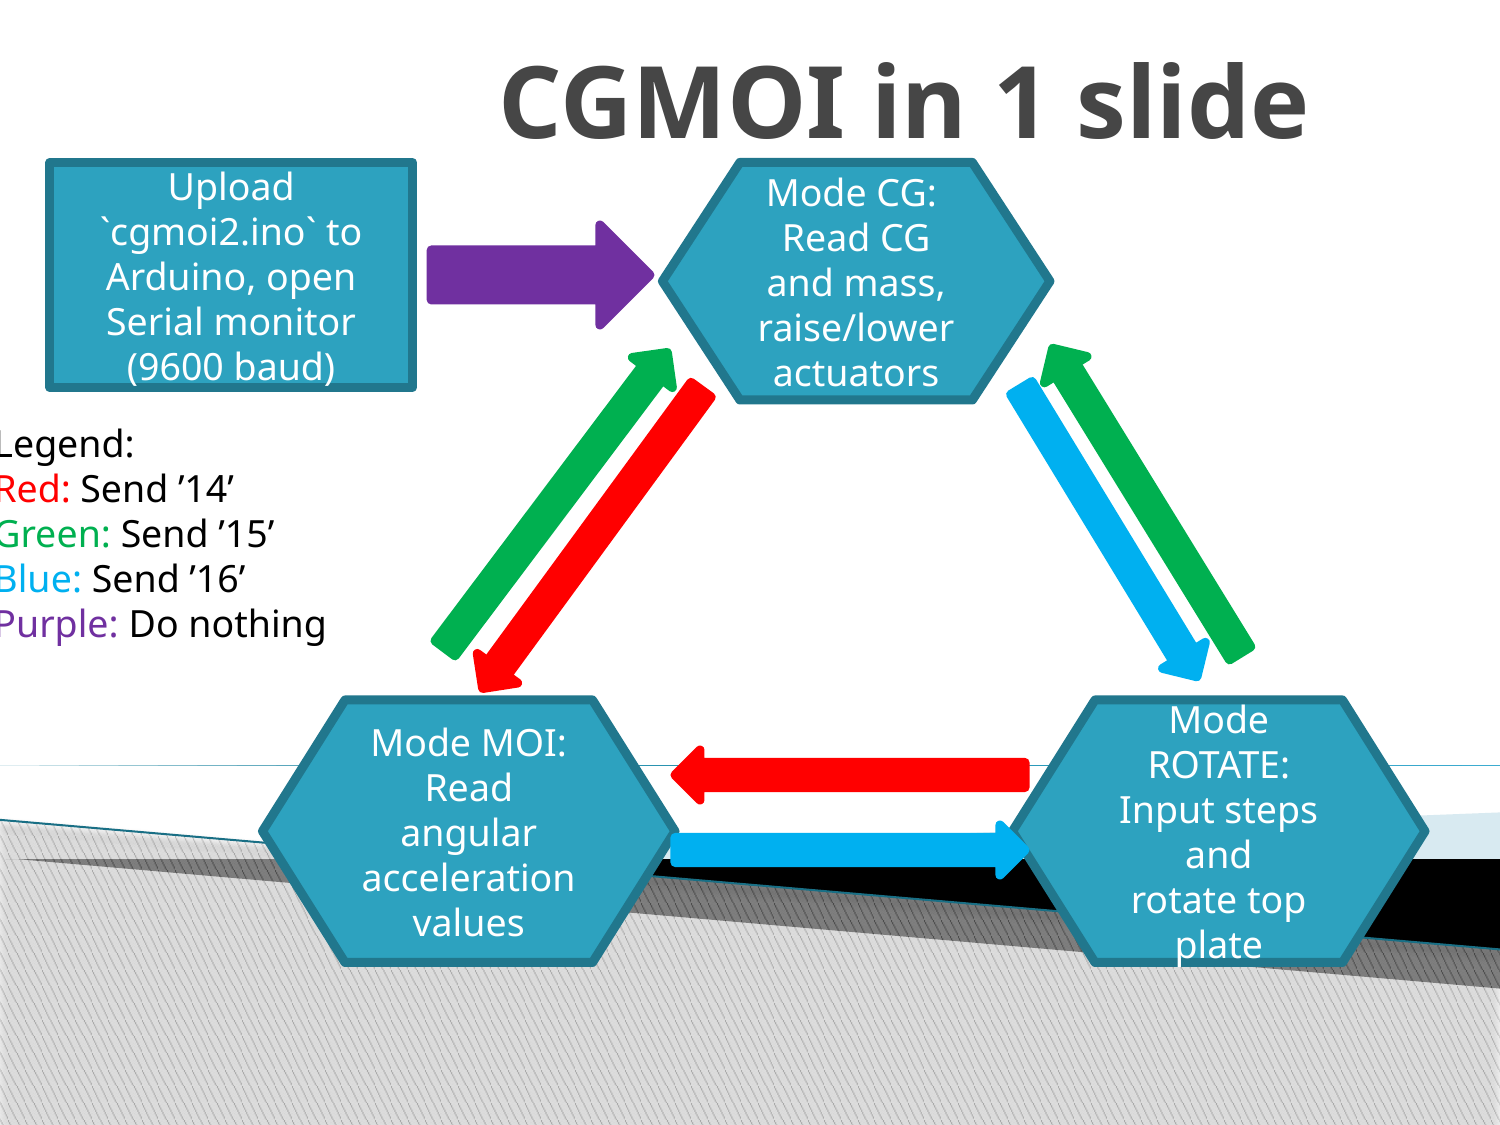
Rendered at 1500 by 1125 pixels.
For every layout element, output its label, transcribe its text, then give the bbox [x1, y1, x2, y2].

picture [5, 859, 289, 883]
text_box Mode ROTATE: Input steps and rotate top plate [1009, 695, 1430, 967]
text_box Upload `cgmoi2.ino` to Arduino, open Serial monitor (9600 baud) [45, 158, 417, 392]
title CGMOI in 1 slide [50, 0, 1325, 167]
text_box Mode CG: Read CG and mass, raise/lower actuators [657, 157, 1055, 405]
text_box Legend: Red: Send ’14’ Green: Send ’15’ Blue: Send ’16’ Purple: Do nothing [0, 412, 342, 653]
text_box [472, 377, 716, 693]
text_box [1006, 377, 1210, 682]
picture [1252, 939, 1500, 989]
text_box [1040, 343, 1256, 665]
text_box Mode MOI: Read angular acceleration values [257, 695, 680, 967]
text_box [670, 745, 1030, 805]
text_box [670, 820, 1030, 880]
text_box [430, 348, 677, 661]
picture [630, 878, 1083, 953]
text_box [426, 220, 655, 330]
